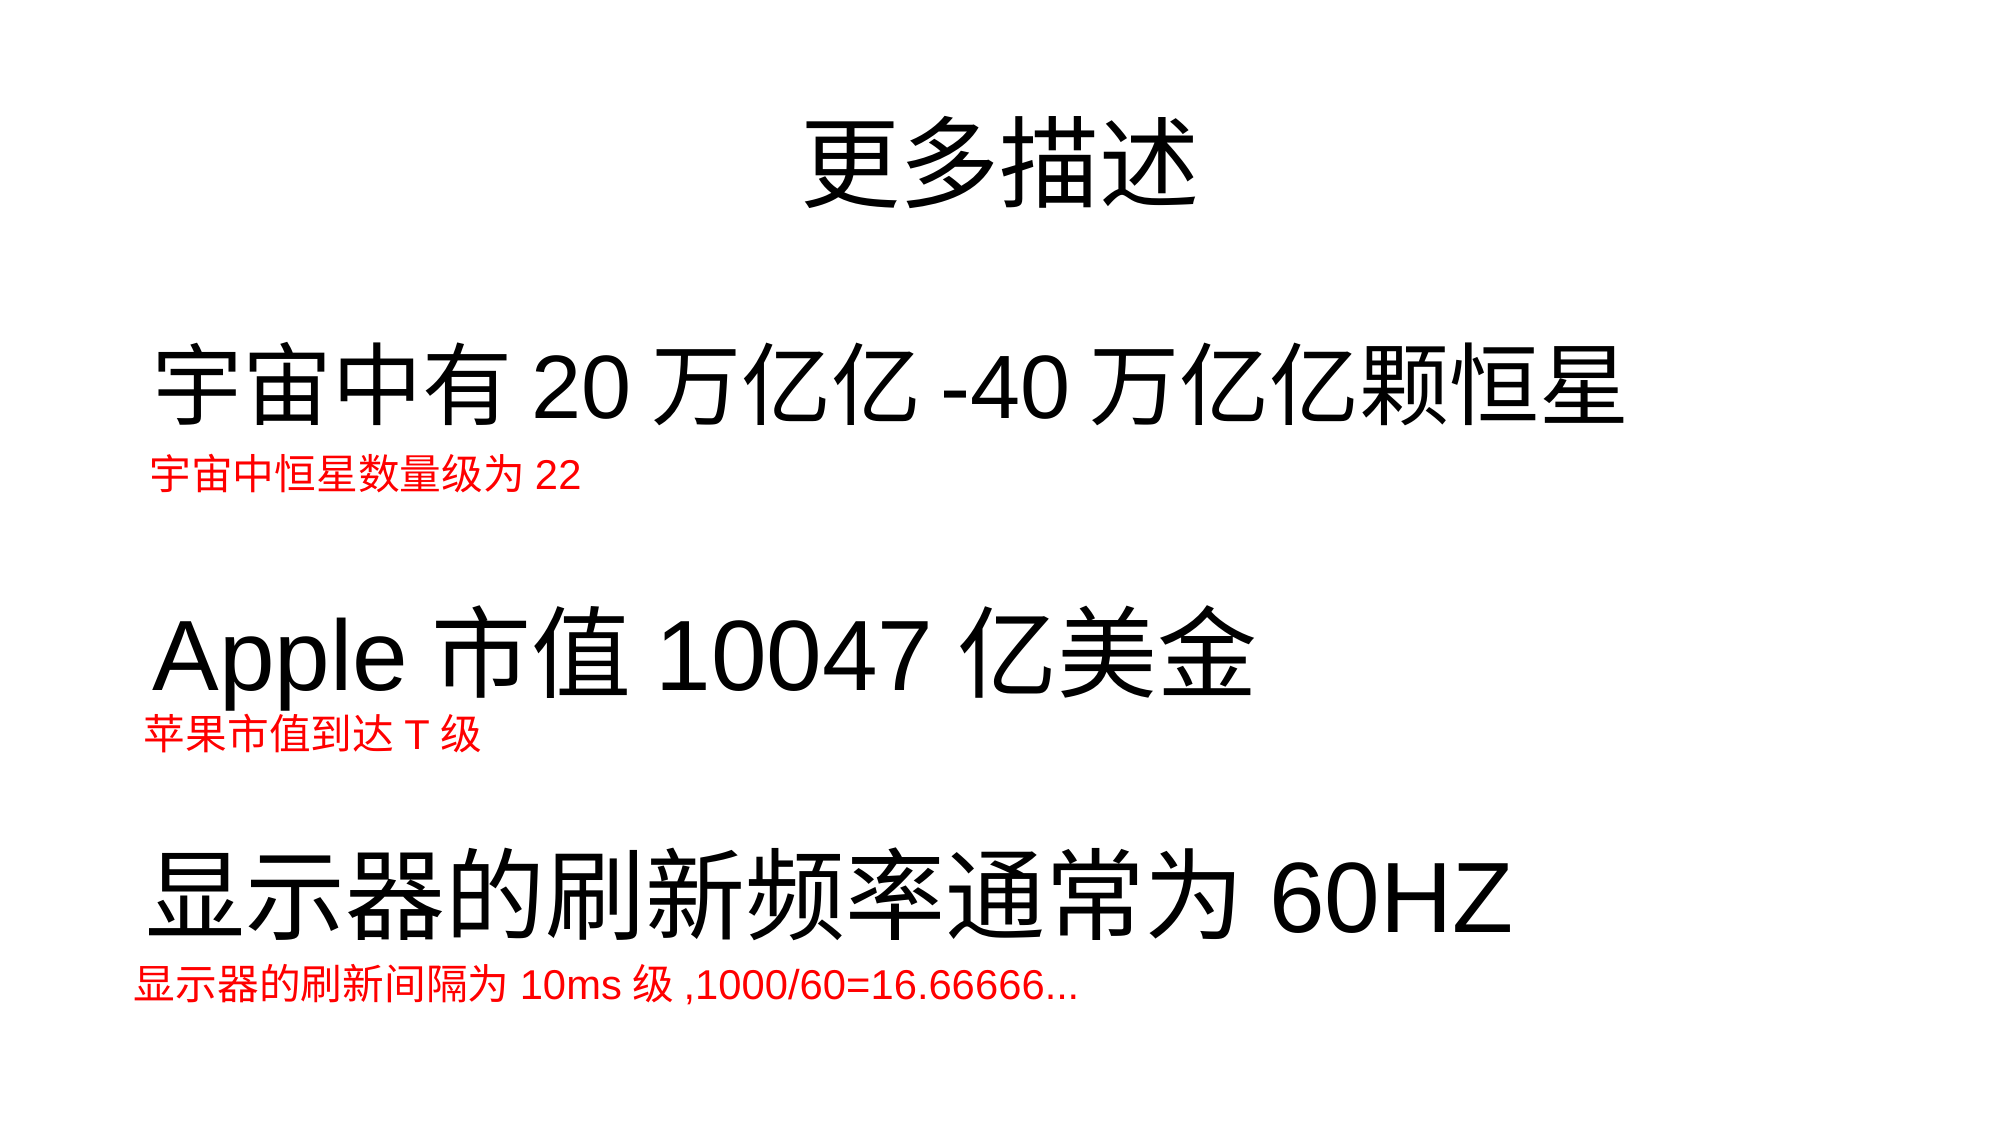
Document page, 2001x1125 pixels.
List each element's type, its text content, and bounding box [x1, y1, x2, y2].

text_box 显示器的刷新频率通常为60HZ [130, 801, 1786, 976]
text_box 苹果市值到达T级 [129, 700, 497, 766]
list 宇宙中有20万亿亿-40万亿亿颗恒星 [137, 299, 1793, 474]
title 更多描述 [137, 59, 1863, 278]
text_box 显示器的刷新间隔为10ms级,1000/60=16.66666... [119, 950, 1095, 1016]
text_box 宇宙中恒星数量级为22 [134, 440, 597, 506]
text_box Apple市值10047亿美金 [137, 559, 1792, 734]
